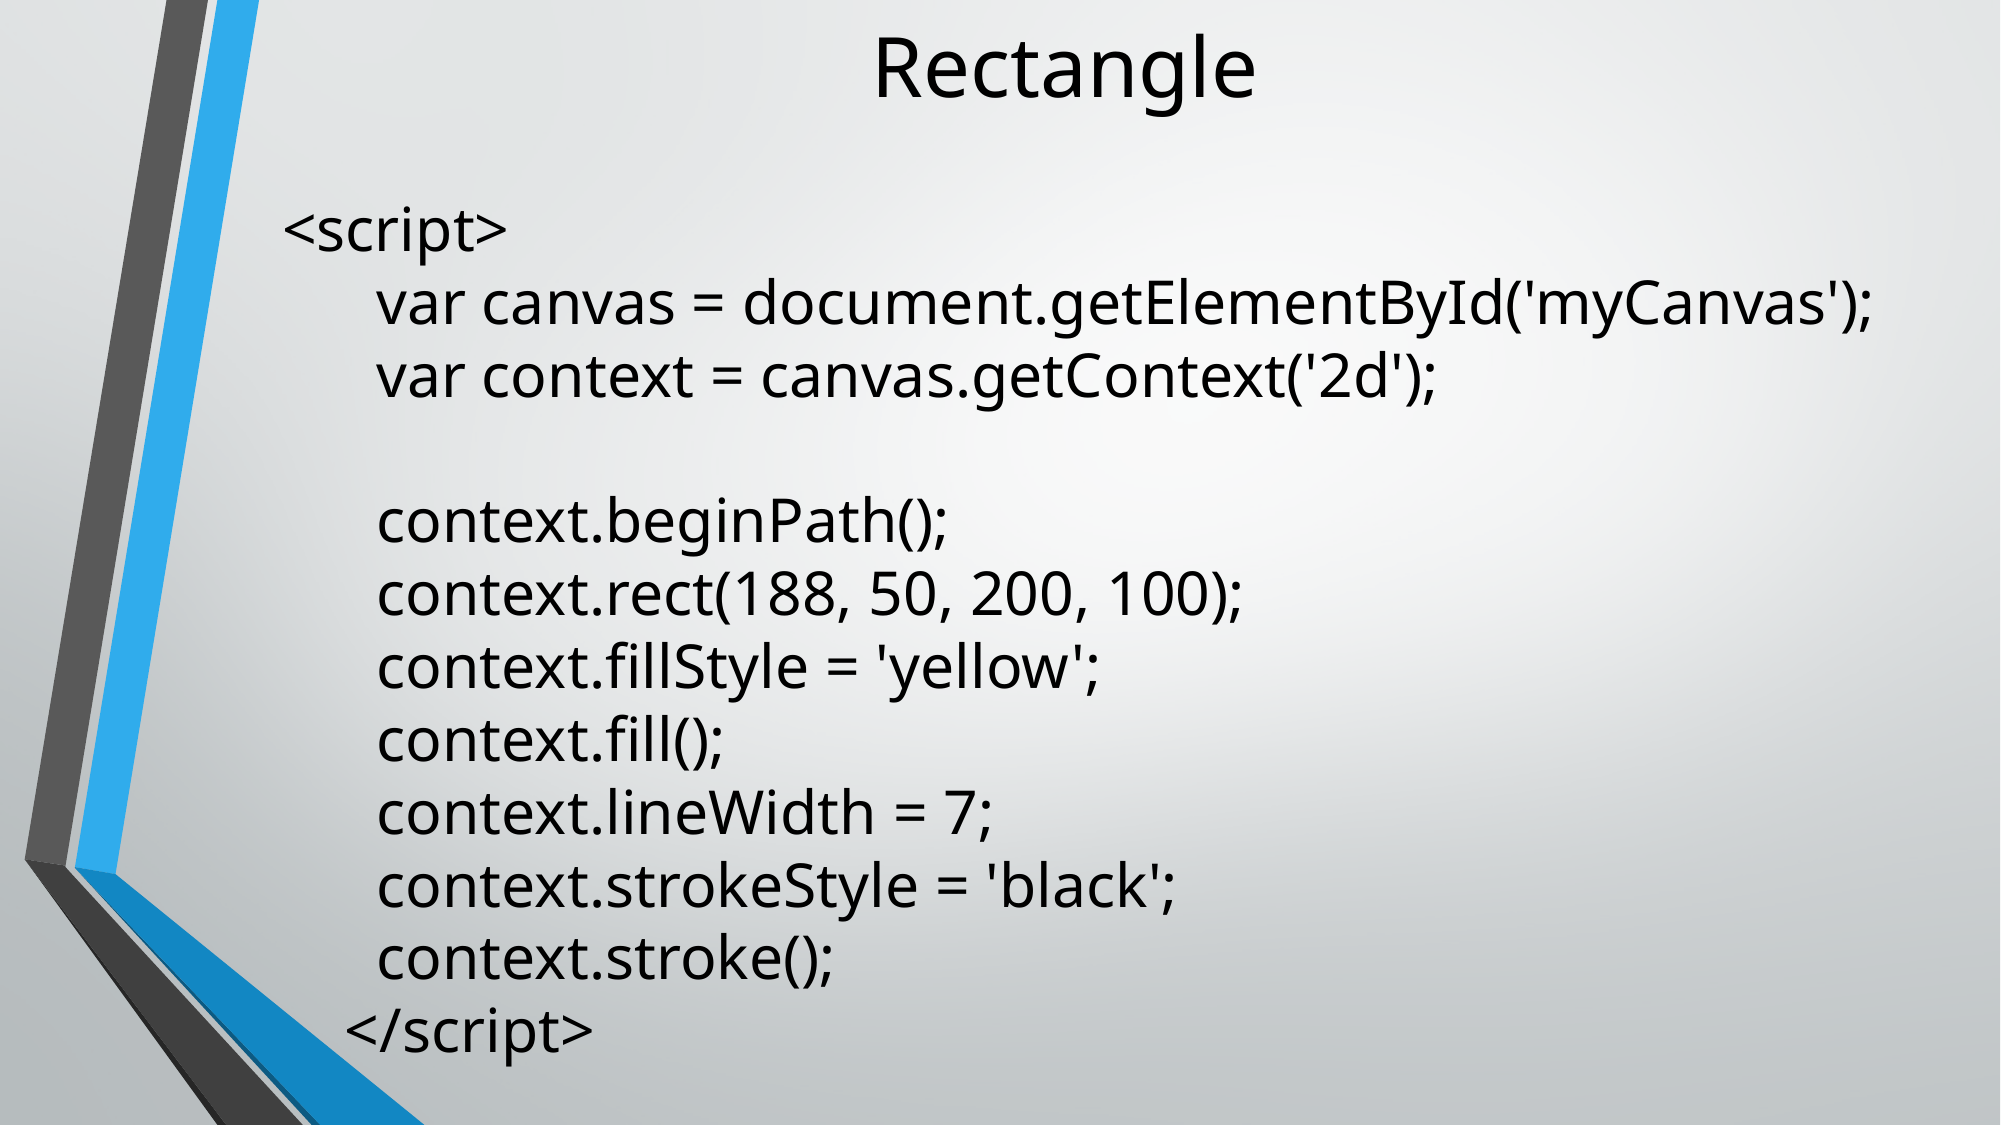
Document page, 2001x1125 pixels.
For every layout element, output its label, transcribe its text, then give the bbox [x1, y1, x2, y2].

list <script> var canvas = document.getElementById('myCanvas'); var context = canvas.getContext('2d'); context.beginPath(); context.rect(188, 50, 200, 100); context.fillStyle = 'yellow'; context.fill(); context.lineWidth = 7; context.strokeStyle = 'black'; context.stroke(); </script> [267, 171, 1911, 1085]
title Rectangle [243, 0, 1887, 208]
